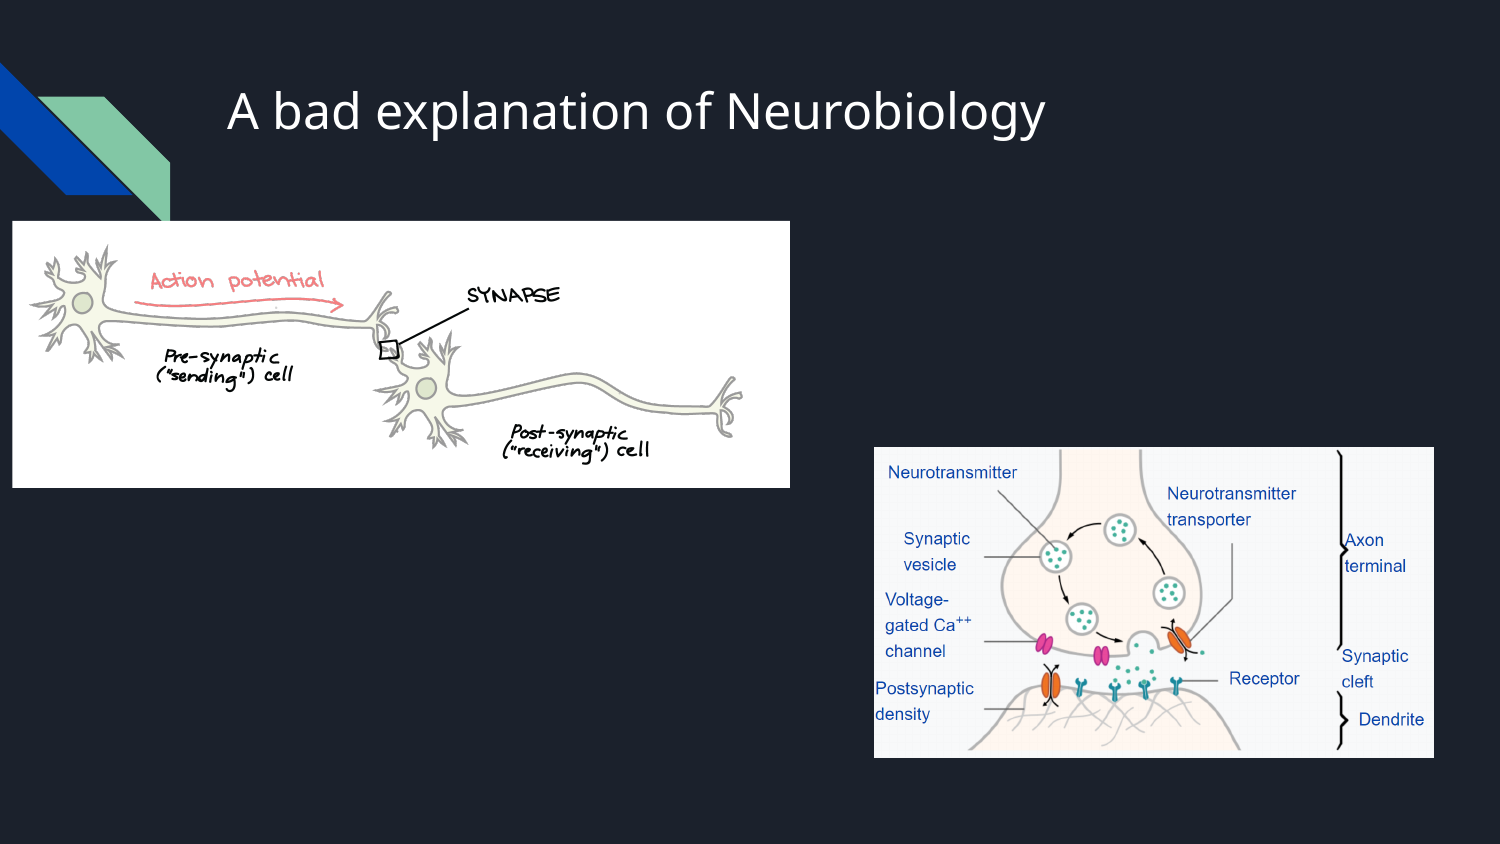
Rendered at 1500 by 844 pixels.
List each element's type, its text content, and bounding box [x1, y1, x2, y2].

picture [874, 447, 1435, 758]
picture [24, 239, 747, 470]
text_box [12, 220, 790, 488]
title A bad explanation of Neurobiology [212, 64, 1368, 215]
